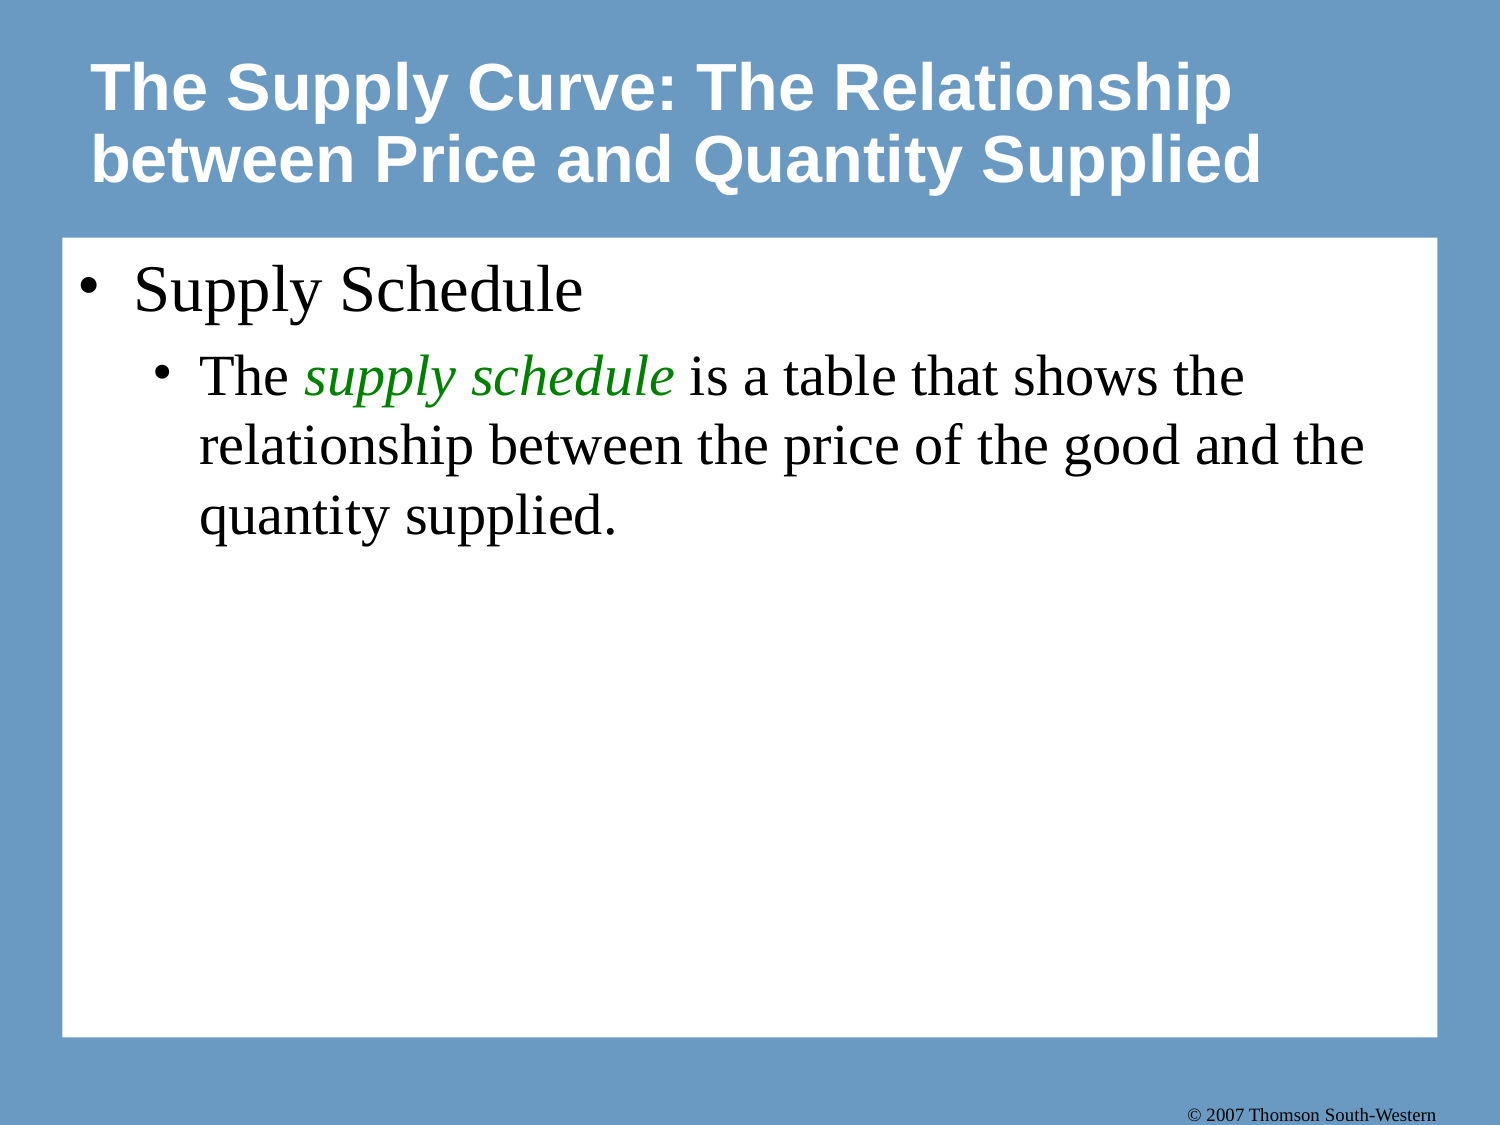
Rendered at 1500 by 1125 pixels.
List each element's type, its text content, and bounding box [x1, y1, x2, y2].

title The Supply Curve: The Relationship between Price and Quantity Supplied [75, 24, 1450, 225]
list Supply Schedule The supply schedule is a table that shows the relationship between the price of the good and the quantity supplied. [62, 237, 1438, 1038]
